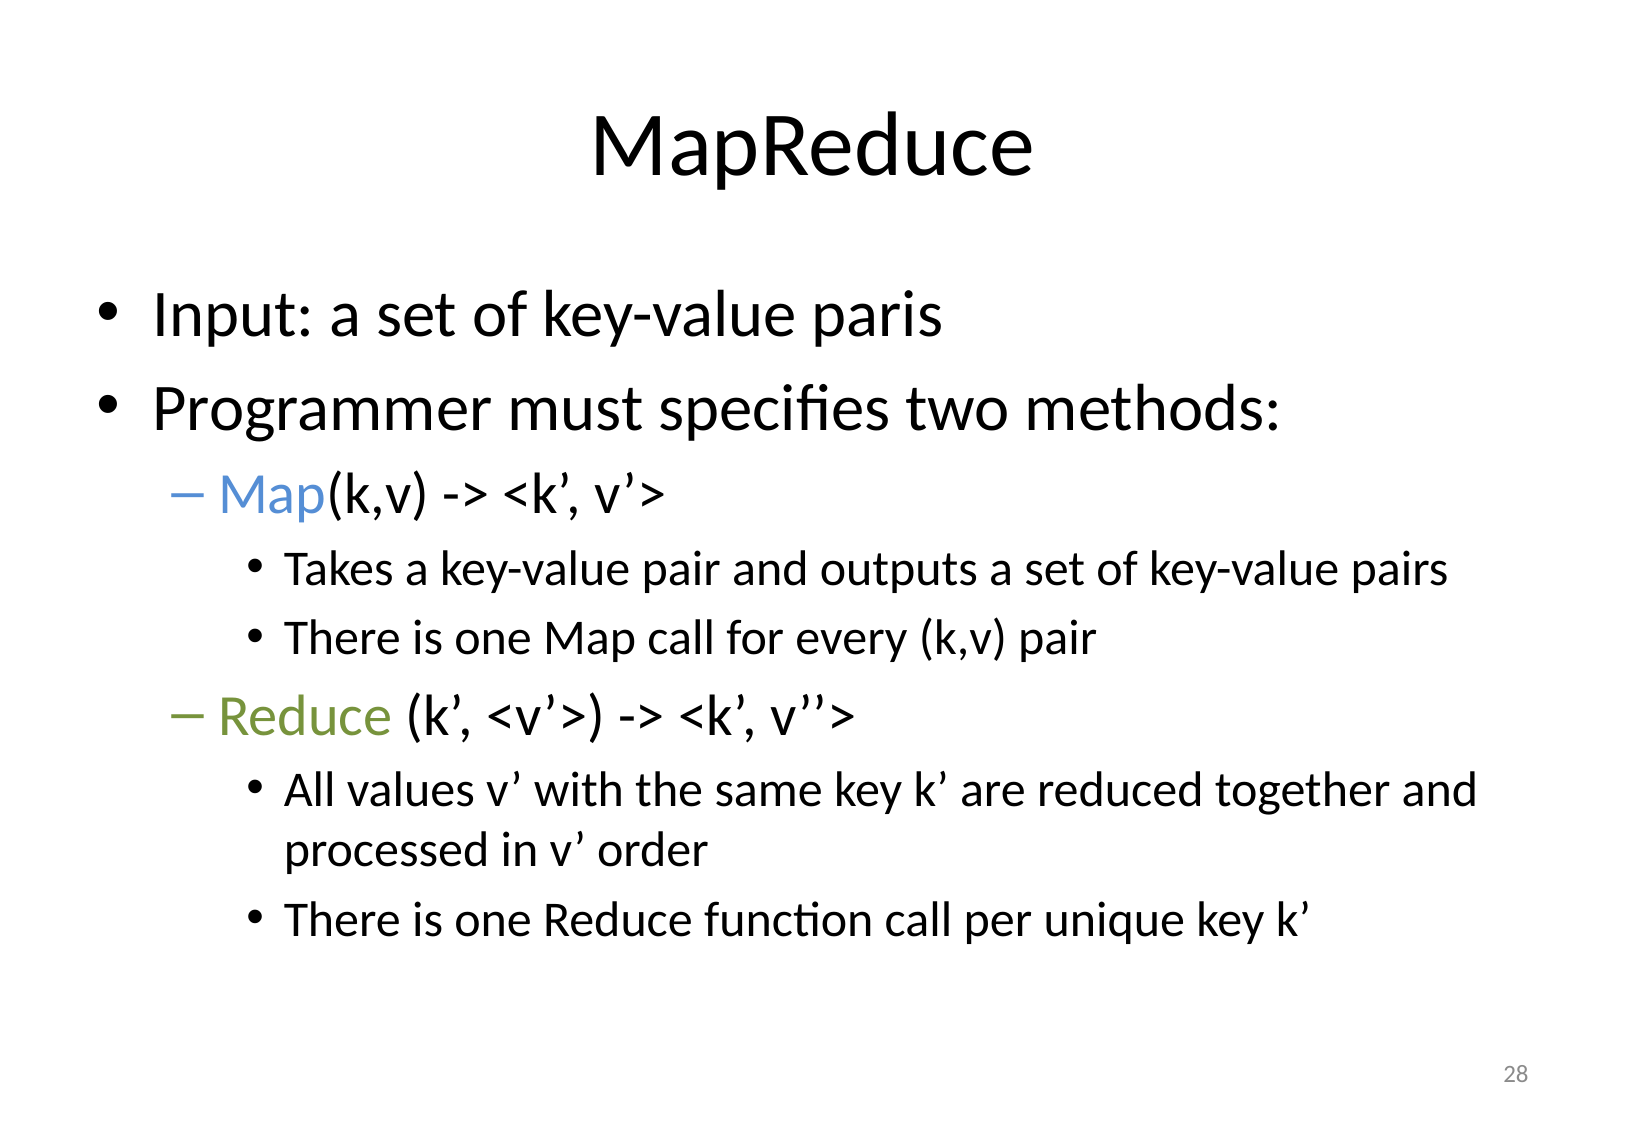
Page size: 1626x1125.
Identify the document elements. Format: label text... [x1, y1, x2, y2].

title MapReduce [81, 45, 1544, 233]
slide_number 28 [1164, 1042, 1544, 1103]
list Input: a set of key-value paris Programmer must specifies two methods: Map(k,v) -> <k’, v’> Takes a key-value pair and outputs a set of key-value pairs There is one Map call for every (k,v) pair Reduce (k’, <v’>) -> <k’, v’’> All values v’ with the same key k’ are reduced together and processed in v’ order There is one Reduce function call per unique key k’ [81, 262, 1544, 1005]
